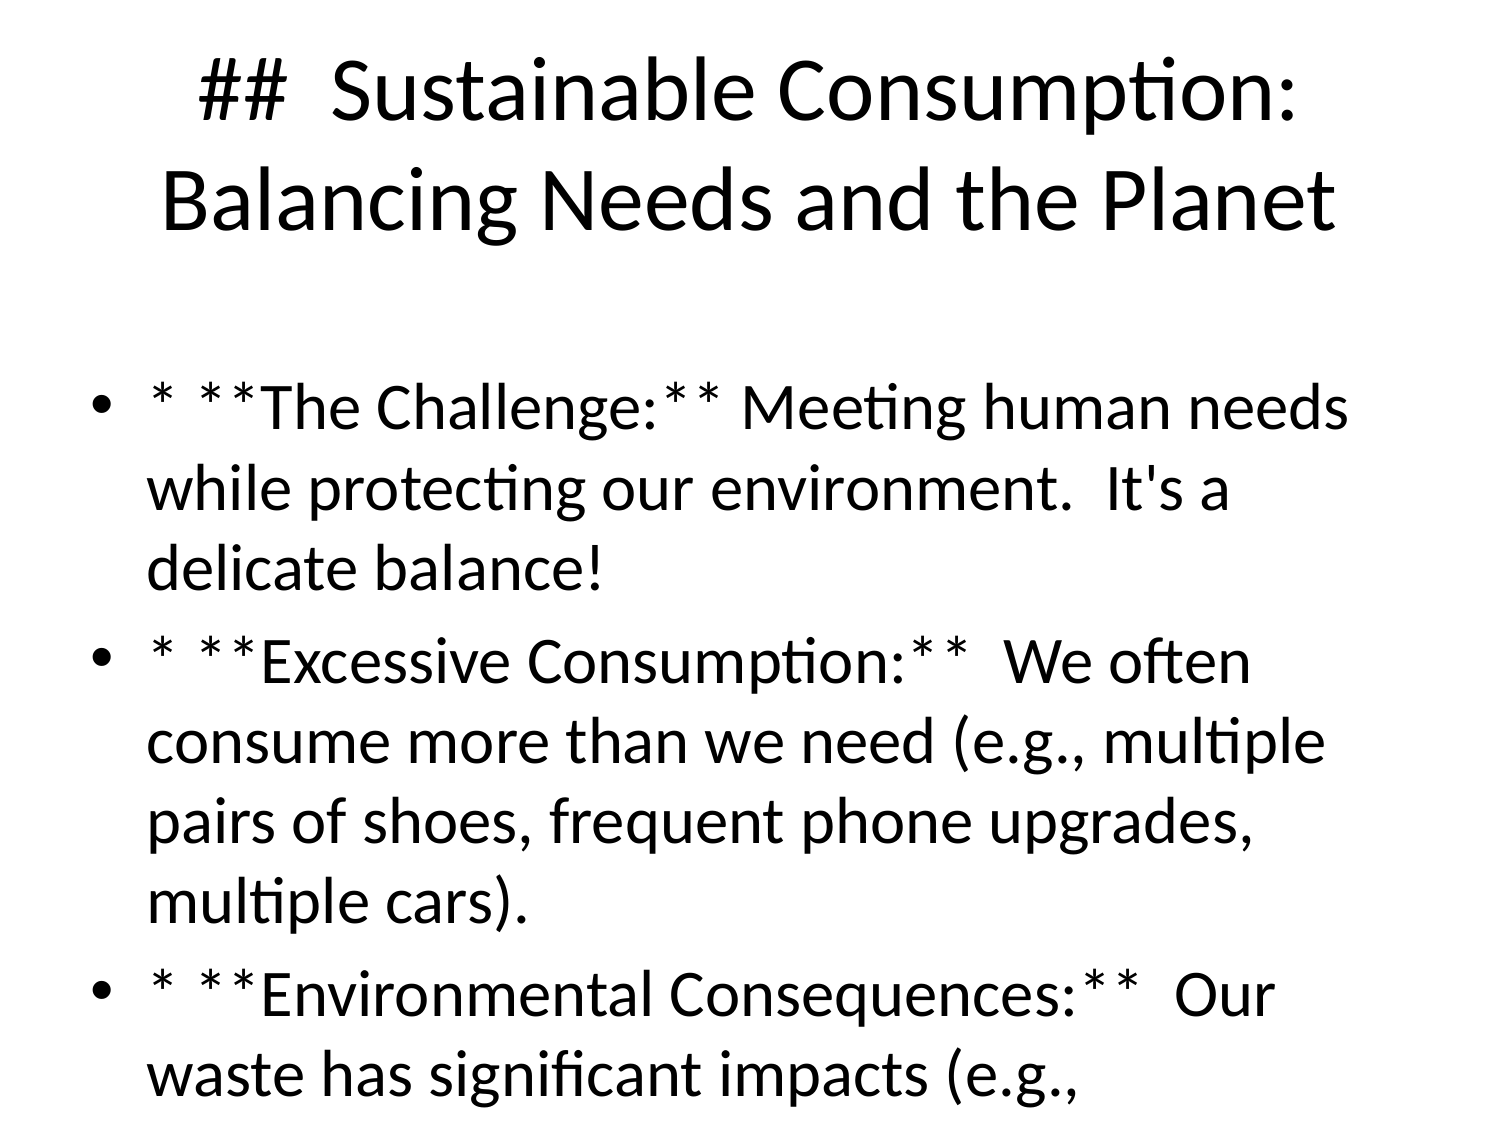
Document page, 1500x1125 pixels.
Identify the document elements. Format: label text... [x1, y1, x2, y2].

list * **The Challenge:** Meeting human needs while protecting our environment. It's a delicate balance! * **Excessive Consumption:** We often consume more than we need (e.g., multiple pairs of shoes, frequent phone upgrades, multiple cars). * **Environmental Consequences:** Our waste has significant impacts (e.g., overflowing landfills from disposable products, plastic pollution in oceans). * **The Goal:** Sustainable consumption means meeting our basic needs without depleting resources or creating unsustainable waste. * **Shifting Perspectives:** We need to move away from individualistic, excessive consumption towards a more mindful and responsible approach. [75, 262, 1425, 1005]
title ## Sustainable Consumption: Balancing Needs and the Planet [75, 45, 1425, 233]
